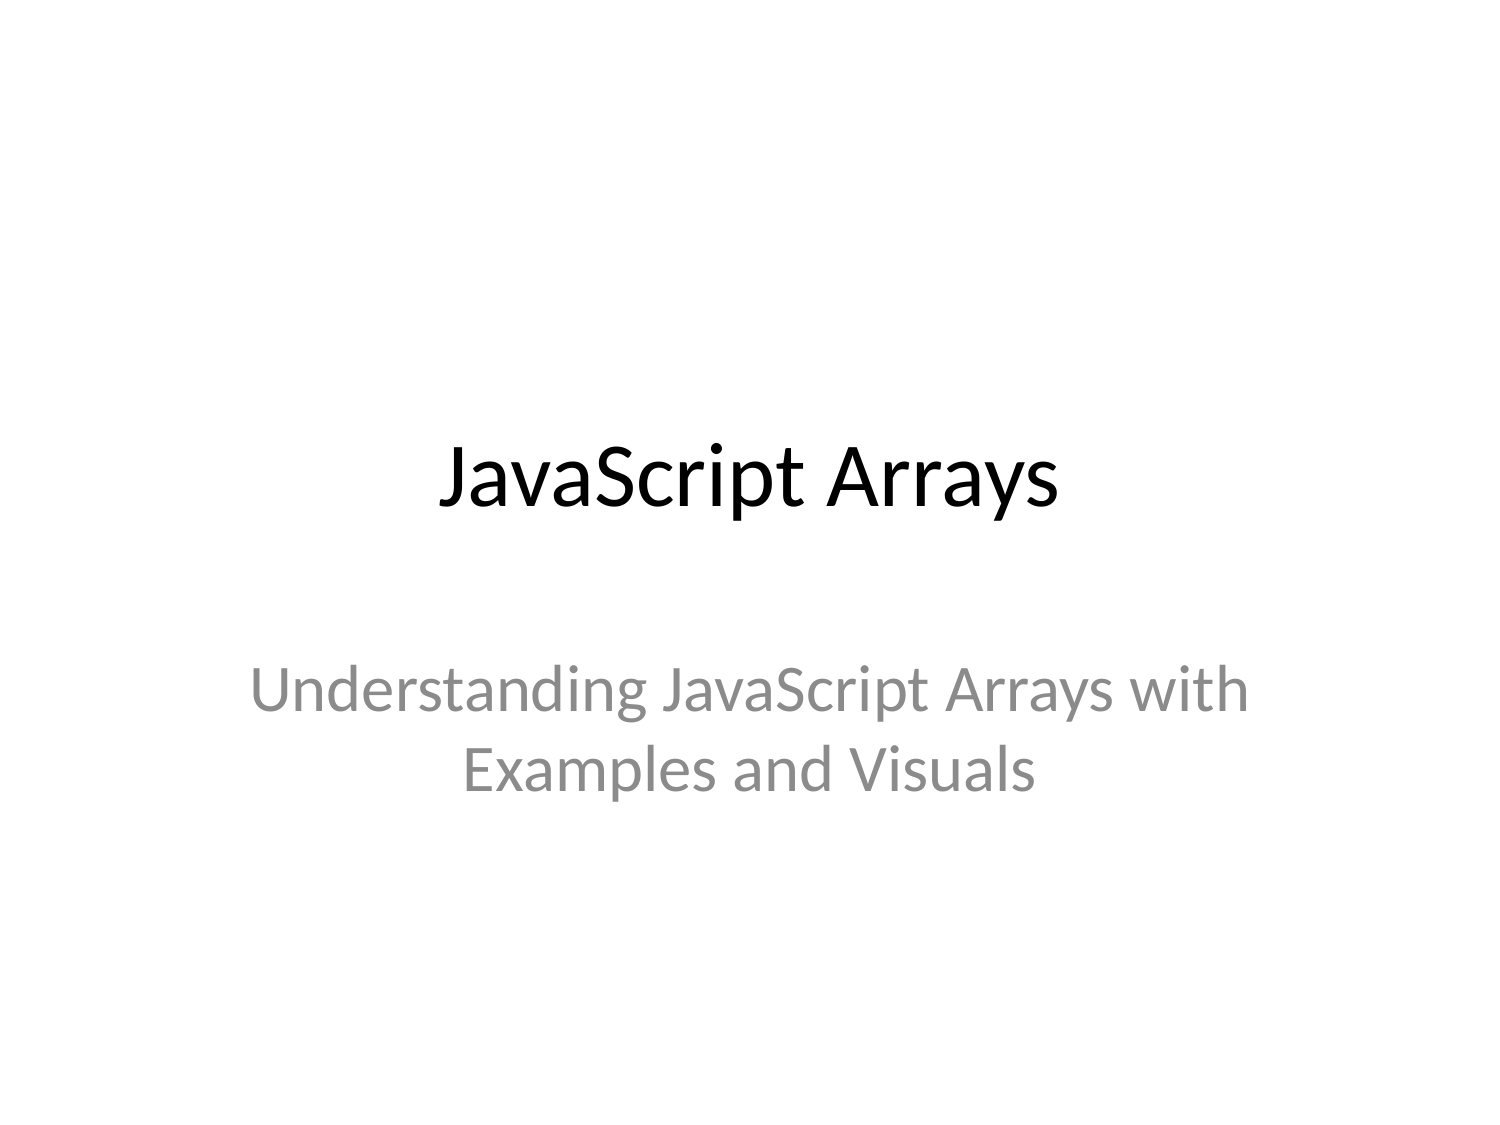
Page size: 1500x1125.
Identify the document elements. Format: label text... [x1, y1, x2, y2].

subtitle Understanding JavaScript Arrays with Examples and Visuals [225, 637, 1275, 925]
title JavaScript Arrays [112, 349, 1388, 591]
